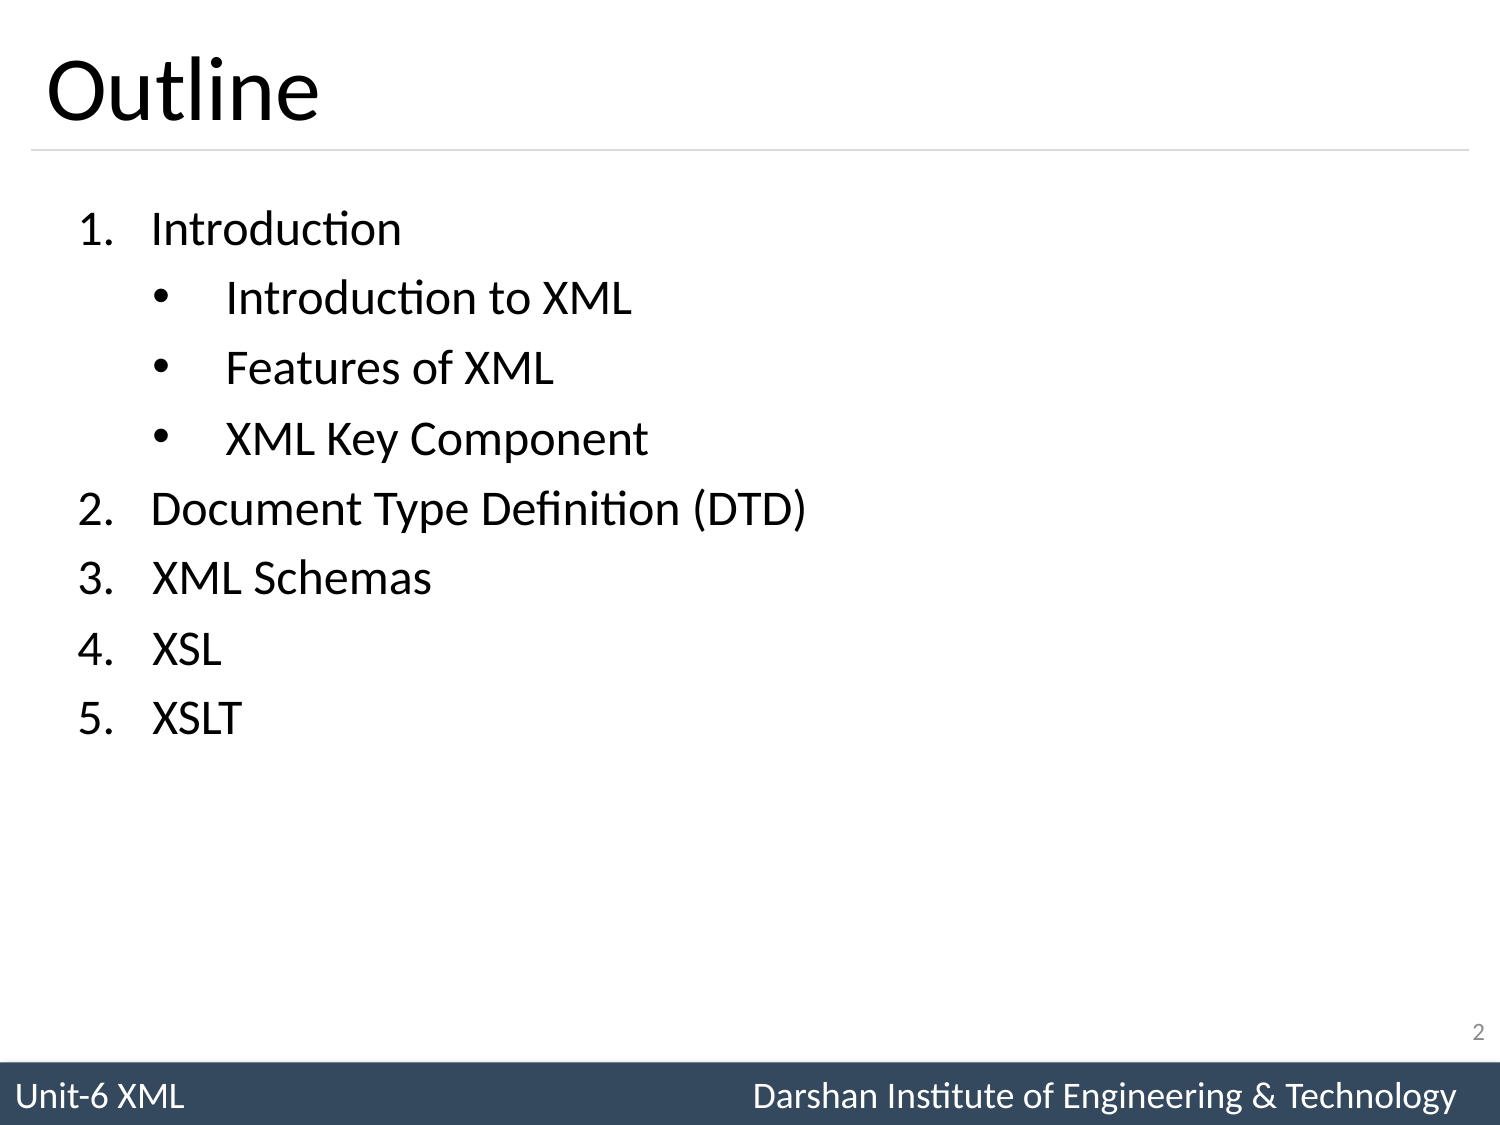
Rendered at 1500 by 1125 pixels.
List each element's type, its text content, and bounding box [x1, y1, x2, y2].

slide_number 2 [1149, 999, 1500, 1060]
text_box Introduction Introduction to XML Features of XML XML Key Component Document Type Definition (DTD) XML Schemas XSL XSLT [62, 187, 1413, 1038]
title Outline [31, 17, 1469, 150]
